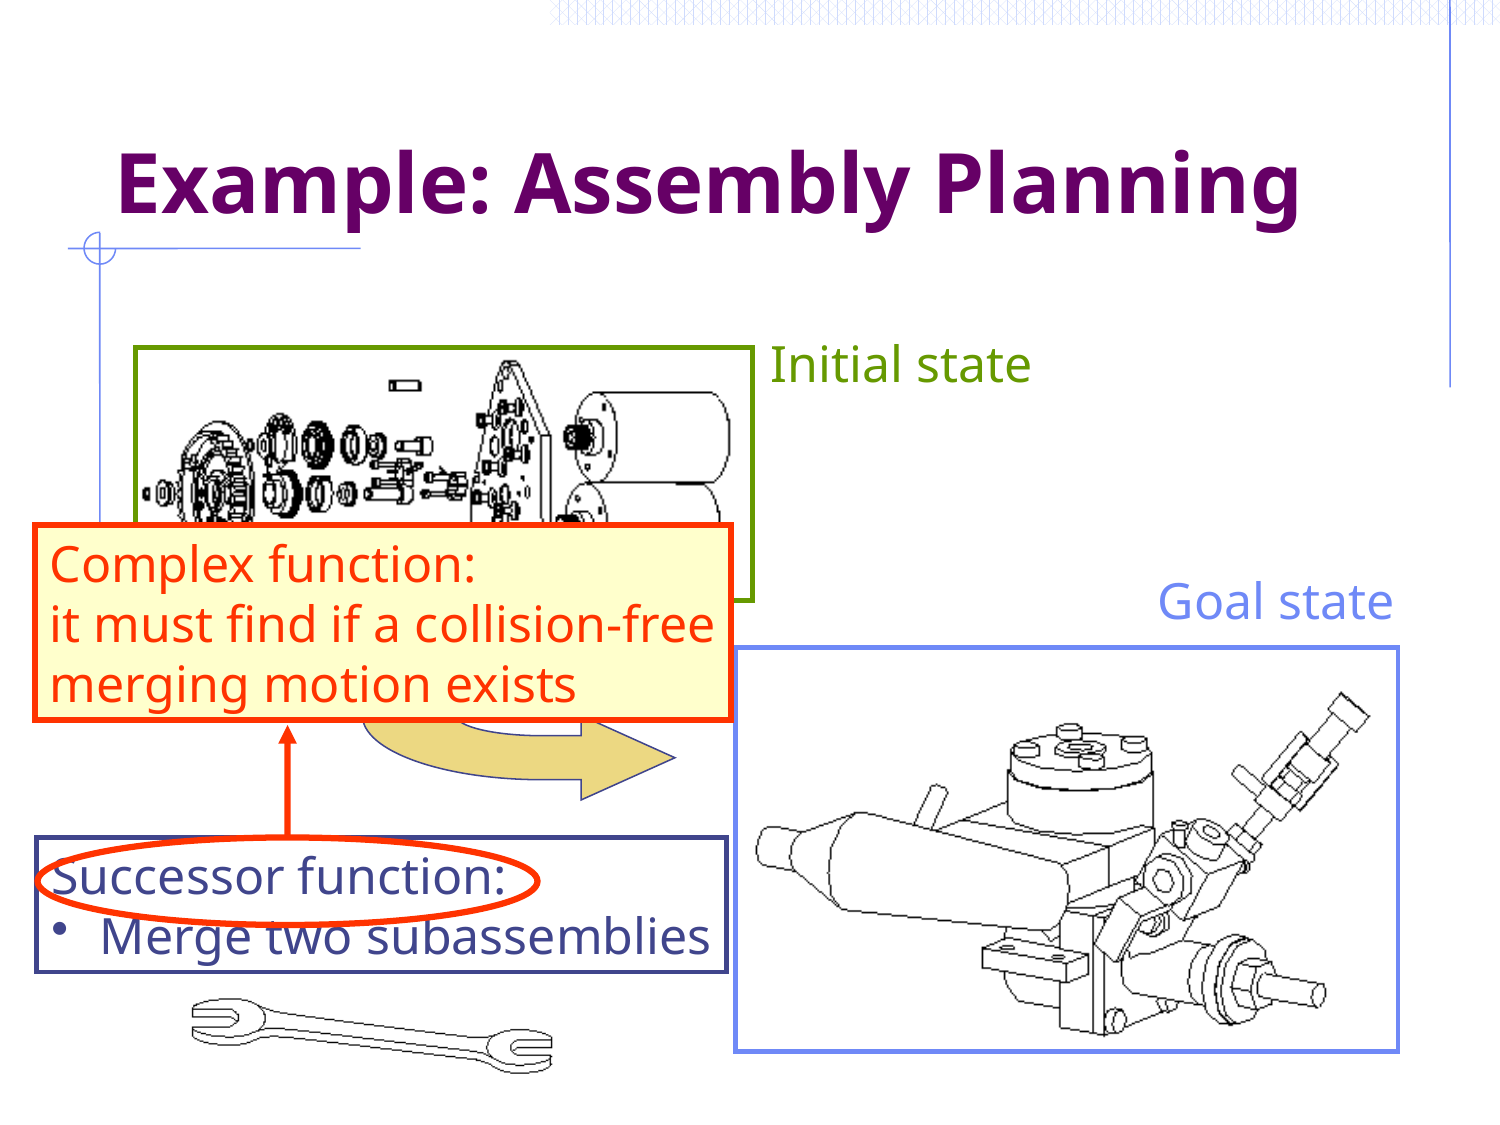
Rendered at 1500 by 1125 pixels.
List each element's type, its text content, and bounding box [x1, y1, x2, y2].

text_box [37, 524, 717, 926]
text_box Initial state [755, 324, 1048, 400]
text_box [62, 934, 702, 1088]
picture [737, 649, 1396, 1050]
picture [137, 349, 751, 599]
title Example: Assembly Planning [99, 49, 1376, 238]
text_box Goal state [1142, 562, 1410, 638]
